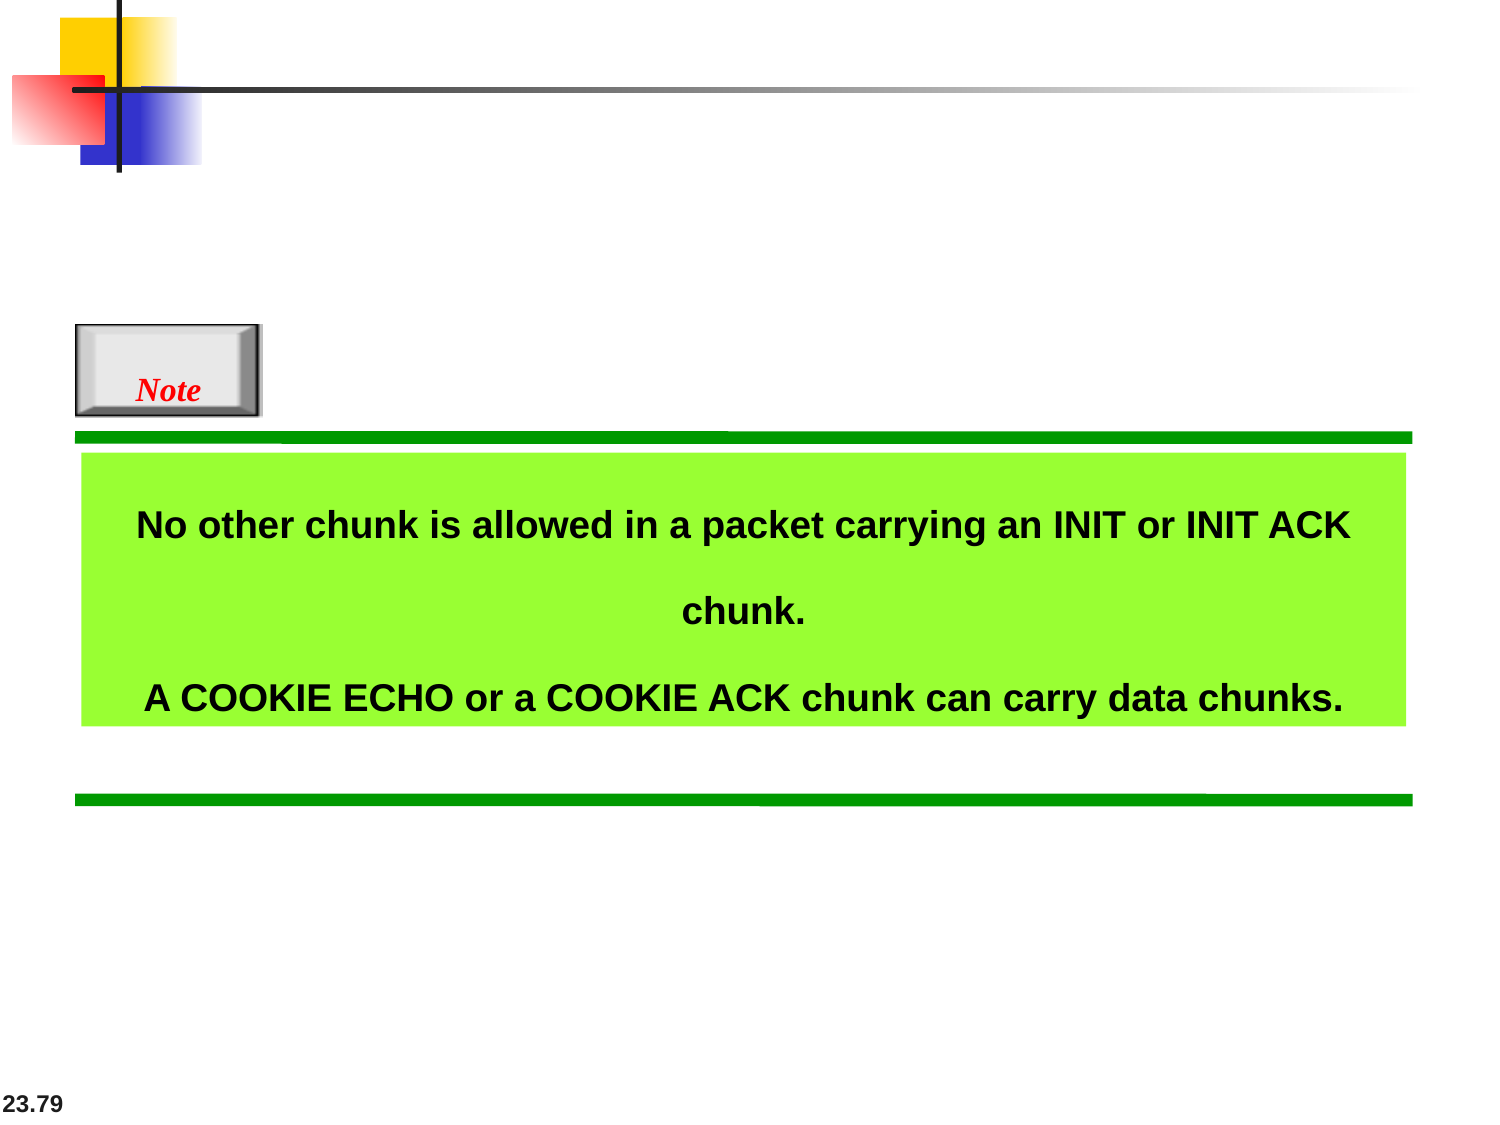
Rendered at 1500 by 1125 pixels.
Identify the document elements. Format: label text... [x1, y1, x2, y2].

text_box [116, 0, 122, 87]
text_box [80, 93, 116, 165]
text_box [141, 93, 202, 165]
text_box [116, 93, 122, 173]
text_box [72, 87, 1423, 93]
text_box [12, 75, 105, 145]
text_box [60, 17, 116, 86]
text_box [74, 324, 263, 418]
text_box No other chunk is allowed in a packet carrying an INIT or INIT ACK chunk. A COOKIE ECHO or a COOKIE ACK chunk can carry data chunks. [81, 452, 1407, 727]
slide_number 23.79 [0, 1050, 300, 1125]
text_box [122, 93, 141, 165]
text_box [122, 17, 177, 86]
